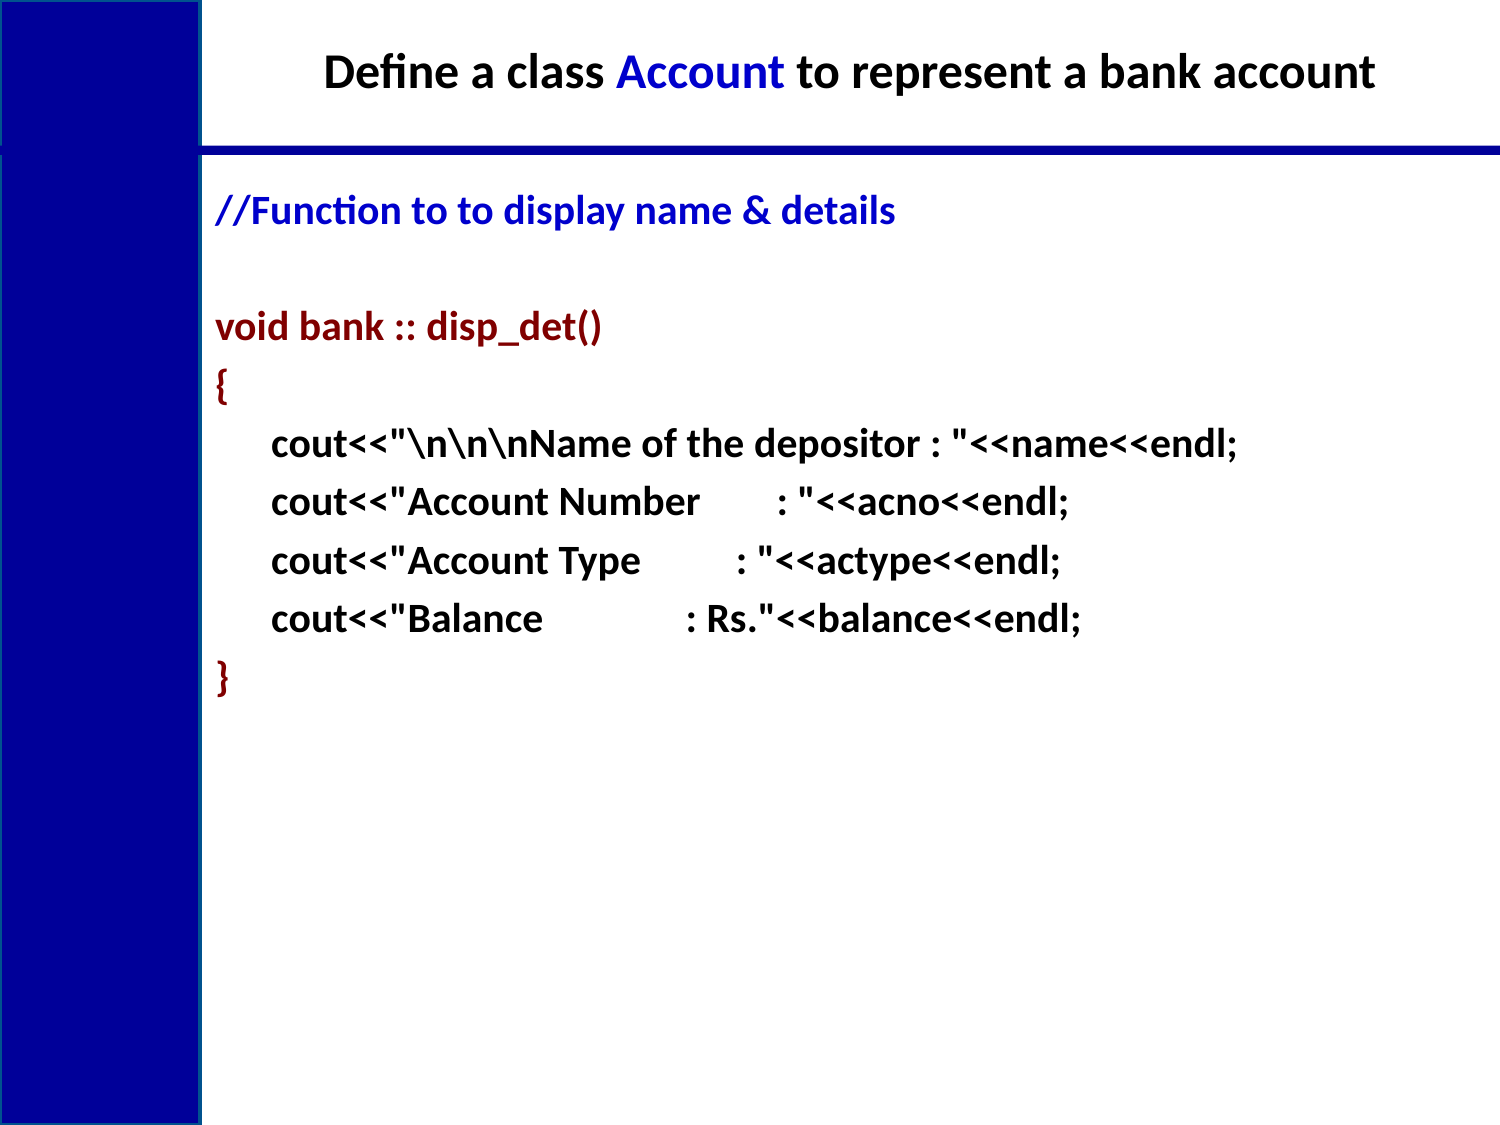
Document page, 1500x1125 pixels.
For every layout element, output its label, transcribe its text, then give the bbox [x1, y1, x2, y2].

title Define a class Account to represent a bank account [200, 12, 1500, 125]
list //Function to to display name & details void bank :: disp_det() { cout<<"\n\n\nName of the depositor : "<<name<<endl; cout<<"Account Number : "<<acno<<endl; cout<<"Account Type : "<<actype<<endl; cout<<"Balance : Rs."<<balance<<endl; } [200, 174, 1500, 1005]
